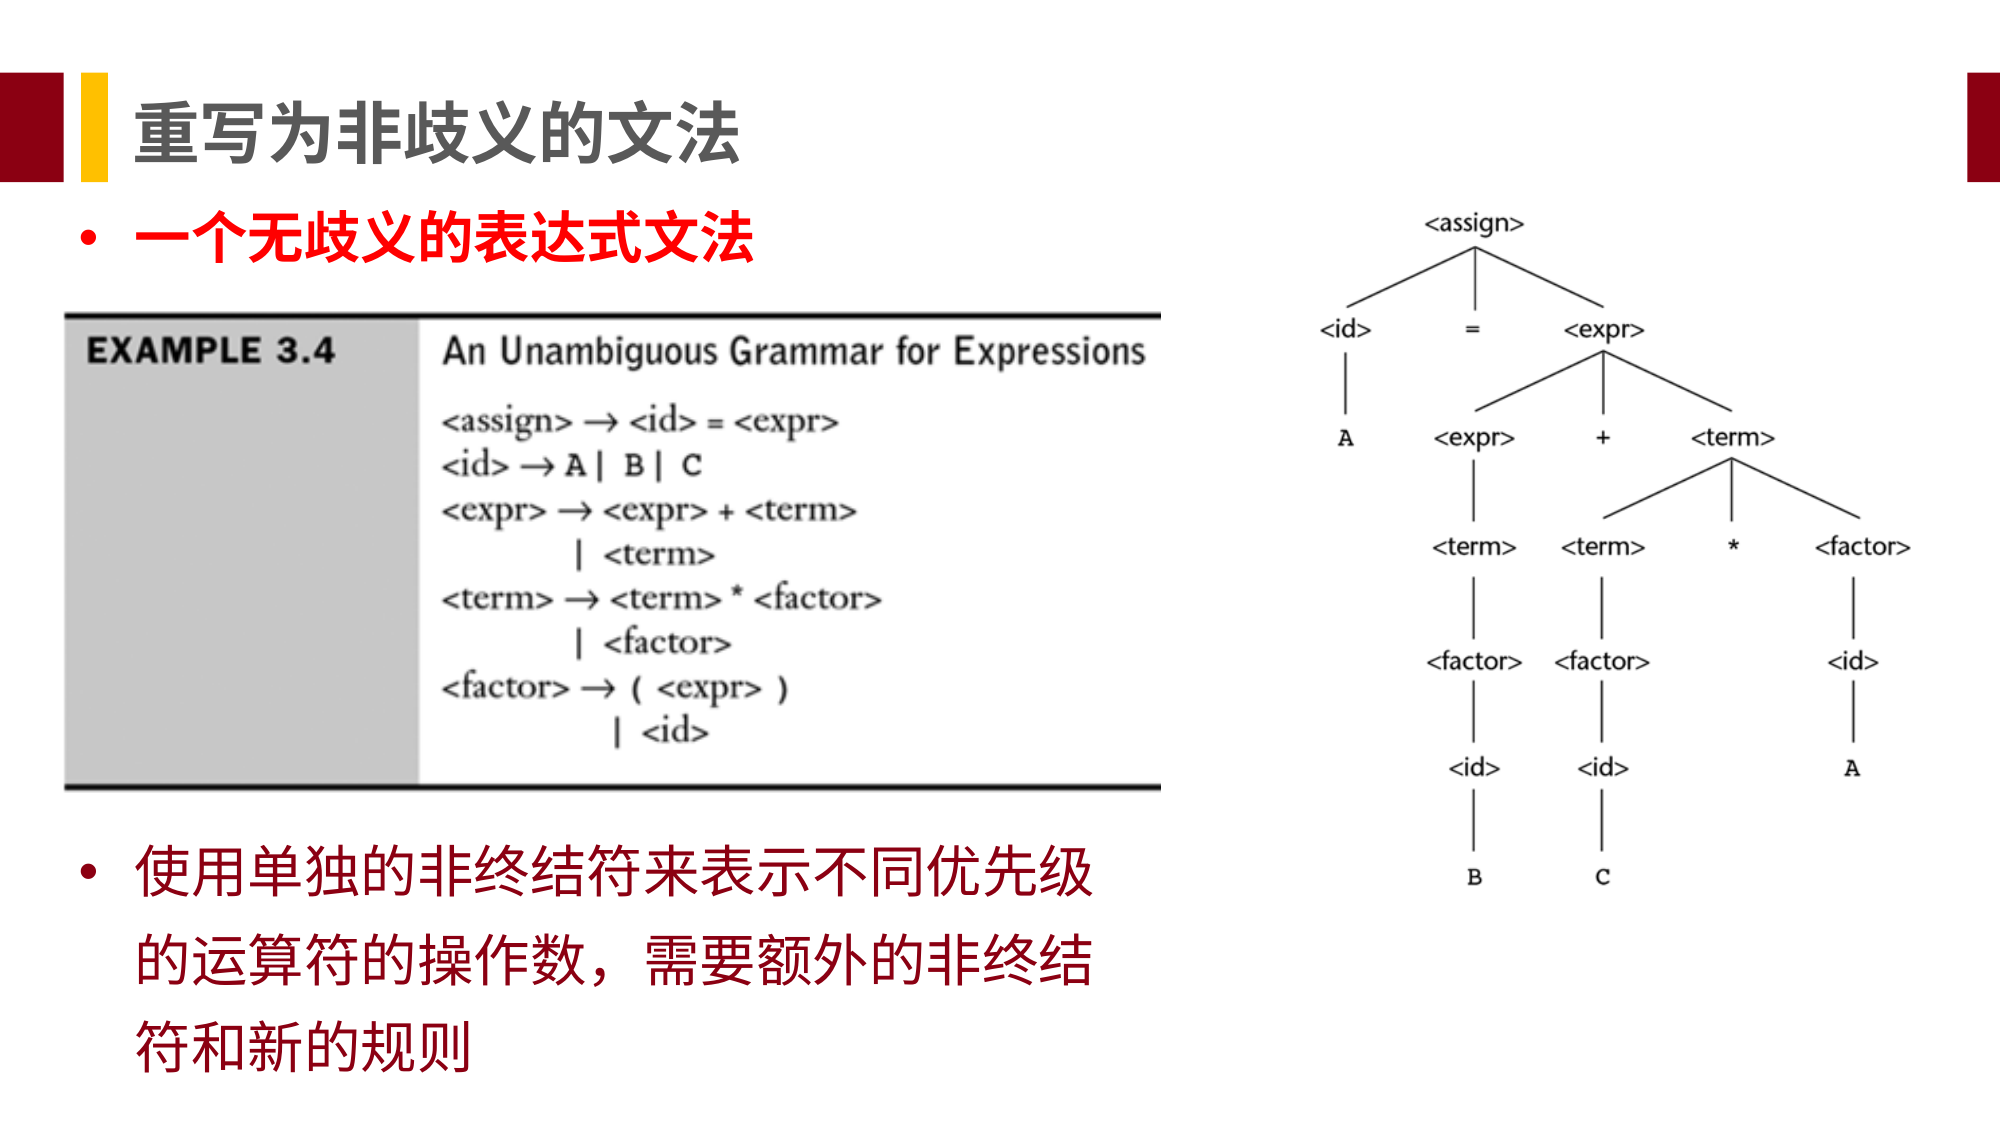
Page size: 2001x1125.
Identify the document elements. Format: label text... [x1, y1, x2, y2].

text_box 使用单独的非终结符来表示不同优先级的运算符的操作数，需要额外的非终结符和新的规则 [63, 808, 1161, 1088]
text_box 重写为非歧义的文法 [132, 90, 1944, 172]
text_box [80, 71, 109, 183]
text_box [0, 71, 65, 183]
text_box 一个无歧义的表达式文法 [63, 202, 1162, 279]
picture [1303, 190, 1927, 927]
text_box [1966, 71, 2000, 183]
picture [63, 310, 1161, 795]
